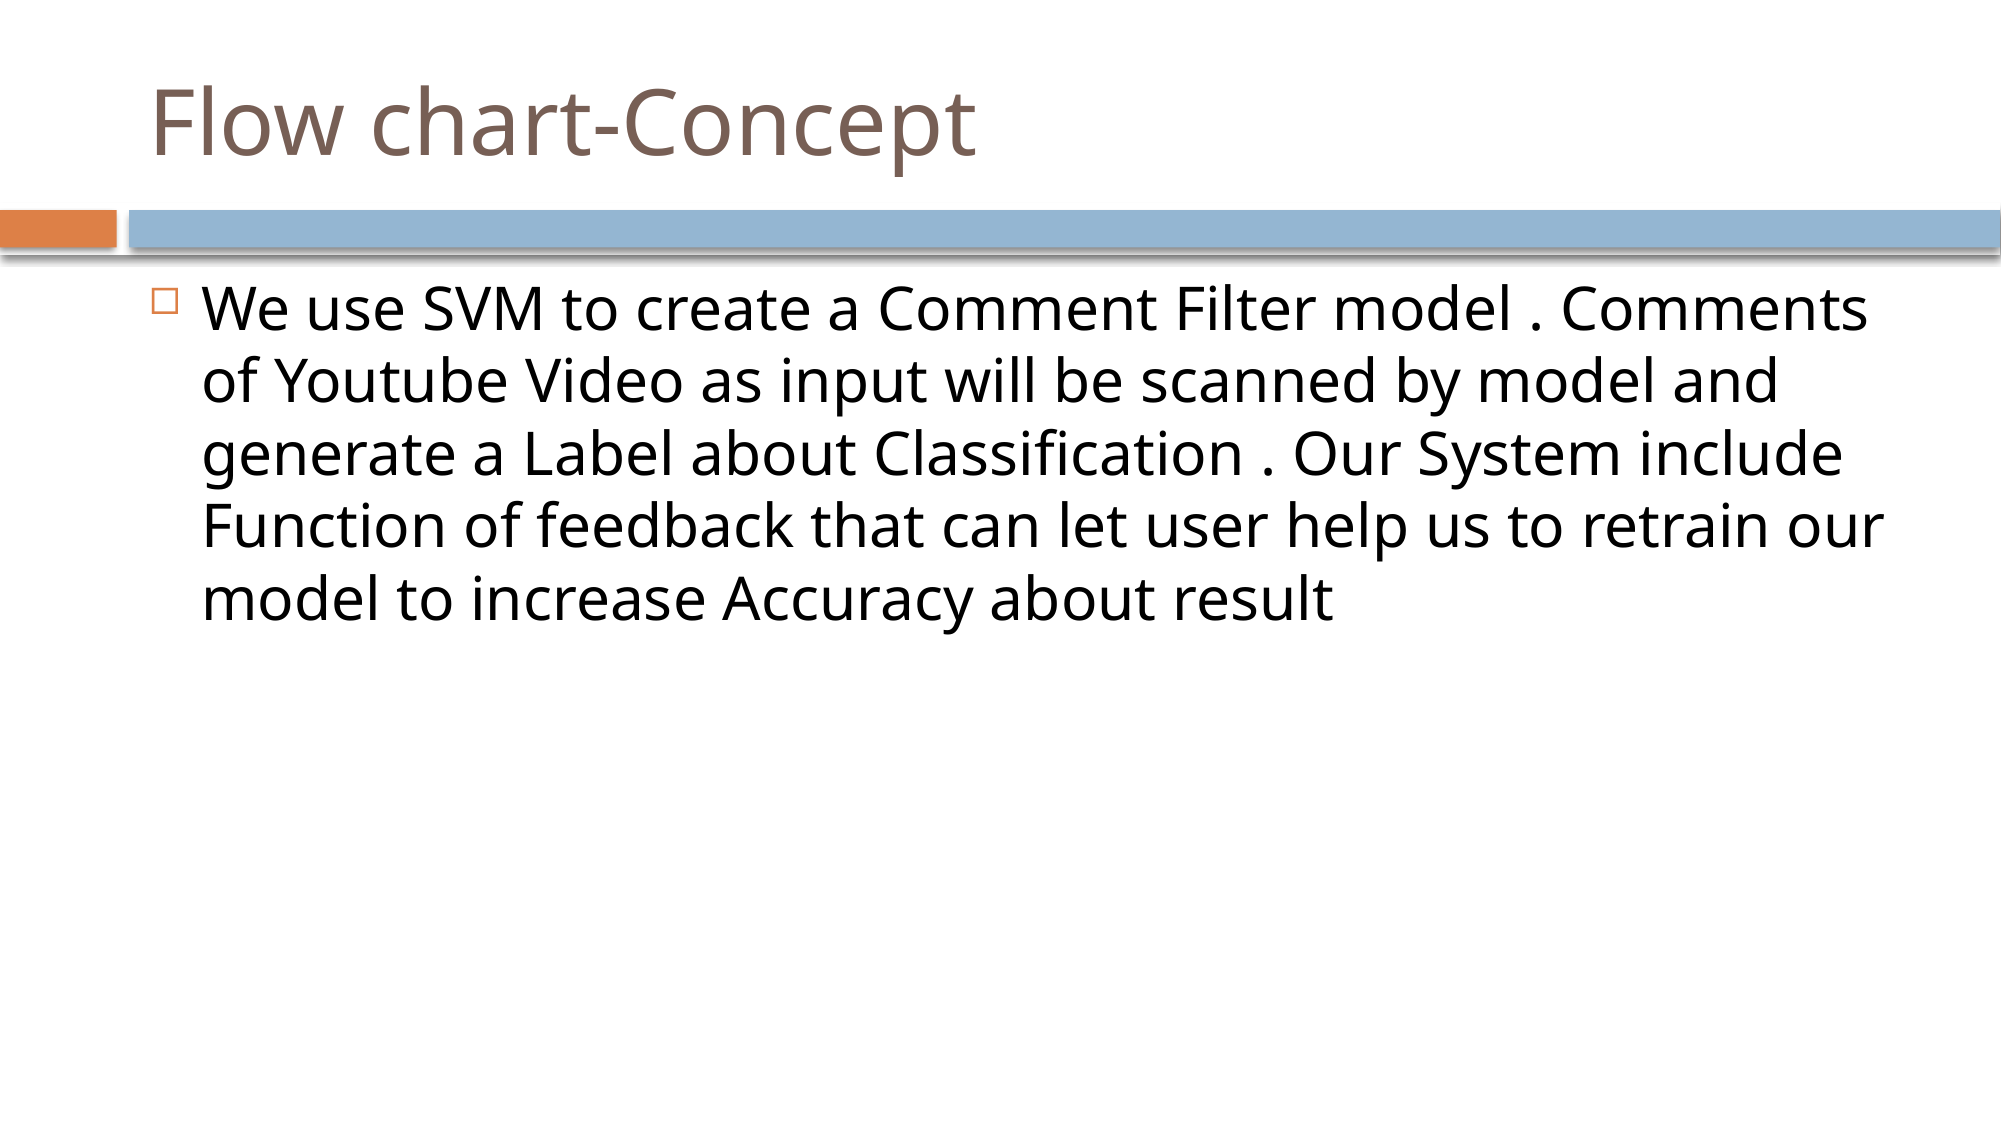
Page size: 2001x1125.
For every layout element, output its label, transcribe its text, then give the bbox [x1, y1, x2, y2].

title Flow chart-Concept [133, 37, 1918, 200]
list We use SVM to create a Comment Filter model . Comments of Youtube Video as input will be scanned by model and generate a Label about Classification . Our System include Function of feedback that can let user help us to retrain our model to increase Accuracy about result [133, 262, 1918, 1000]
